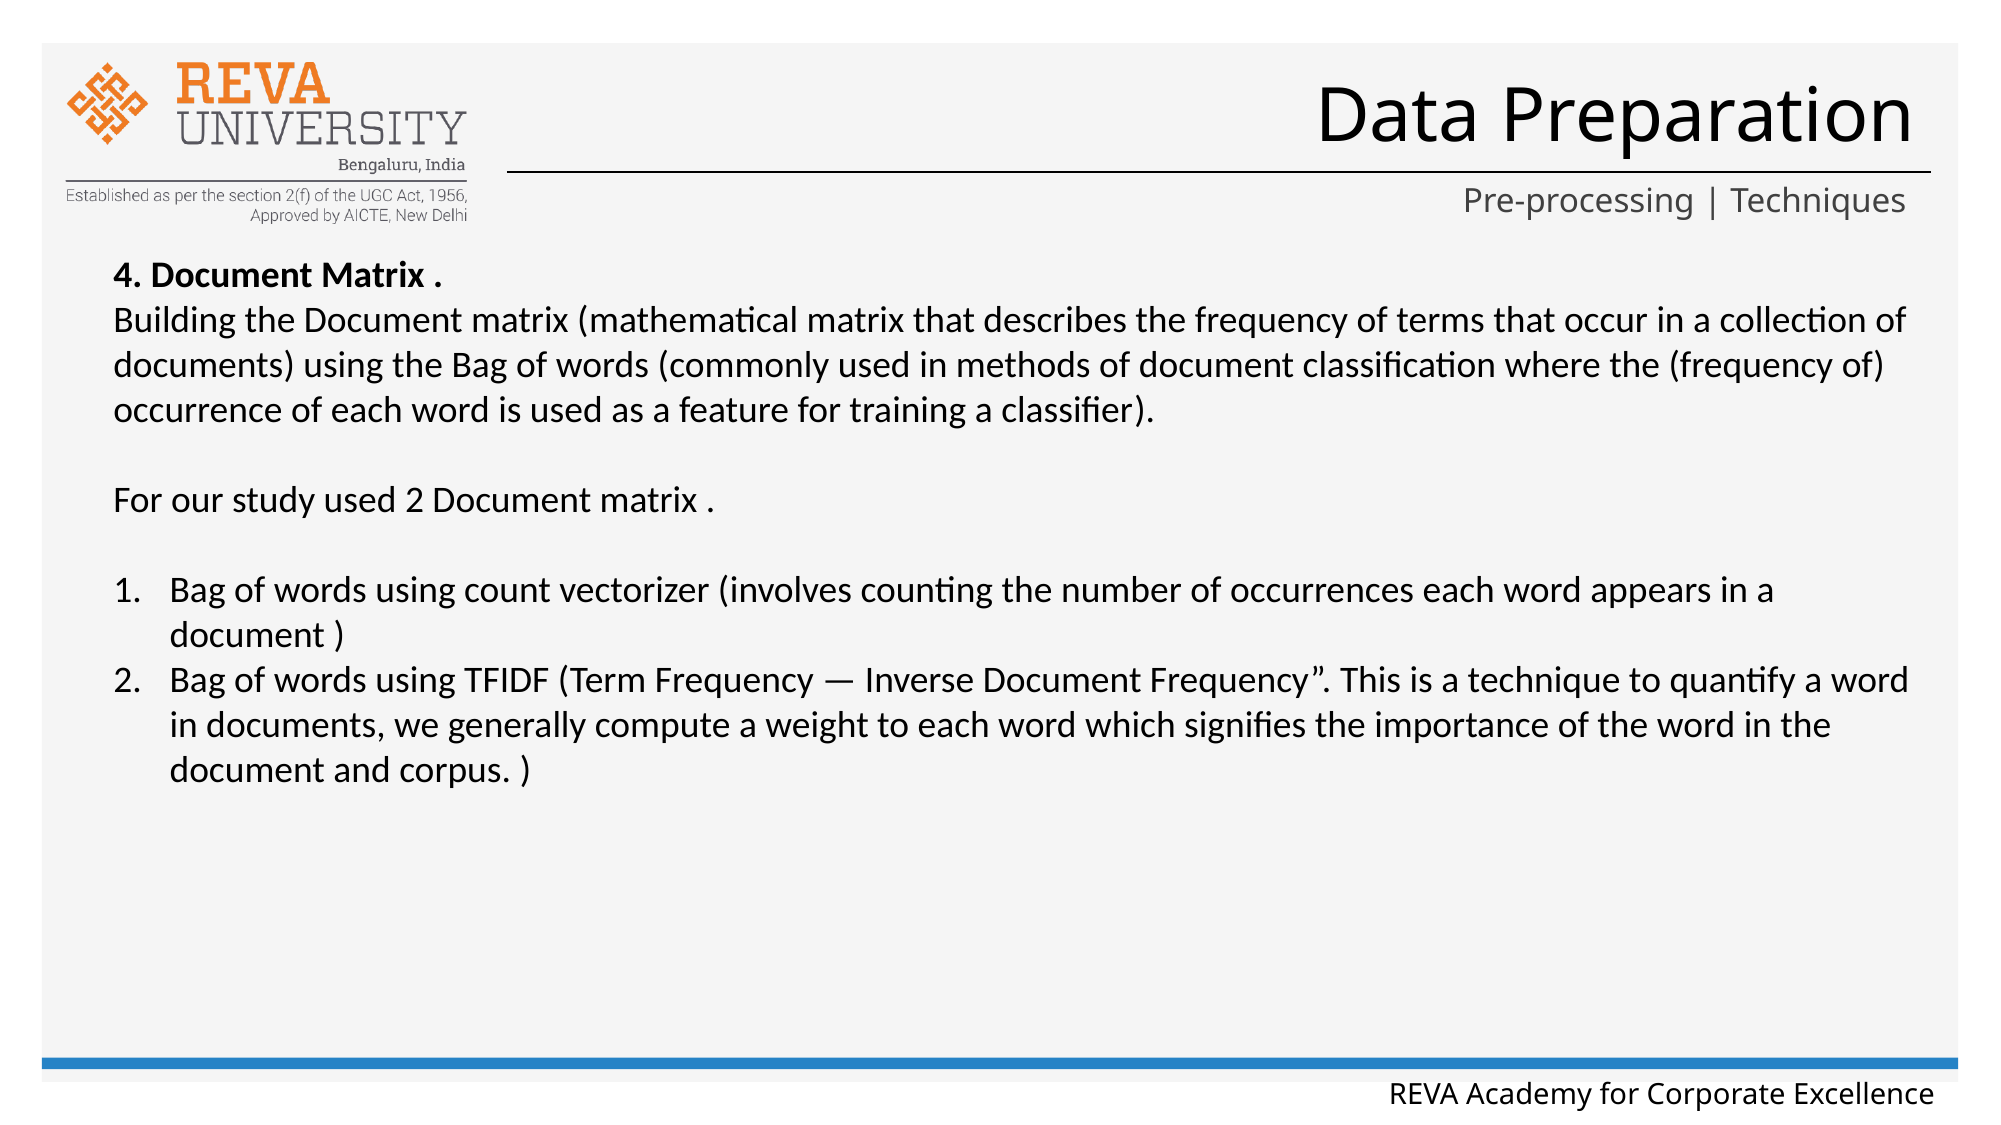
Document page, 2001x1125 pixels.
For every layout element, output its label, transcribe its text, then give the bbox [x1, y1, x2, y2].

title Data Preparation [555, 62, 1931, 173]
picture [65, 62, 467, 224]
text_box 4. Document Matrix . Building the Document matrix (mathematical matrix that describes the frequency of terms that occur in a collection of documents) using the Bag of words (commonly used in methods of document classification where the (frequency of) occurrence of each word is used as a feature for training a classifier). For our study used 2 Document matrix . Bag of words using count vectorizer (involves counting the number of occurrences each word appears in a document ) Bag of words using TFIDF (Term Frequency — Inverse Document Frequency”. This is a technique to quantify a word in documents, we generally compute a weight to each word which signifies the importance of the word in the document and corpus. ) [98, 242, 1931, 798]
text_box Pre-processing | Techniques [1110, 172, 1931, 227]
